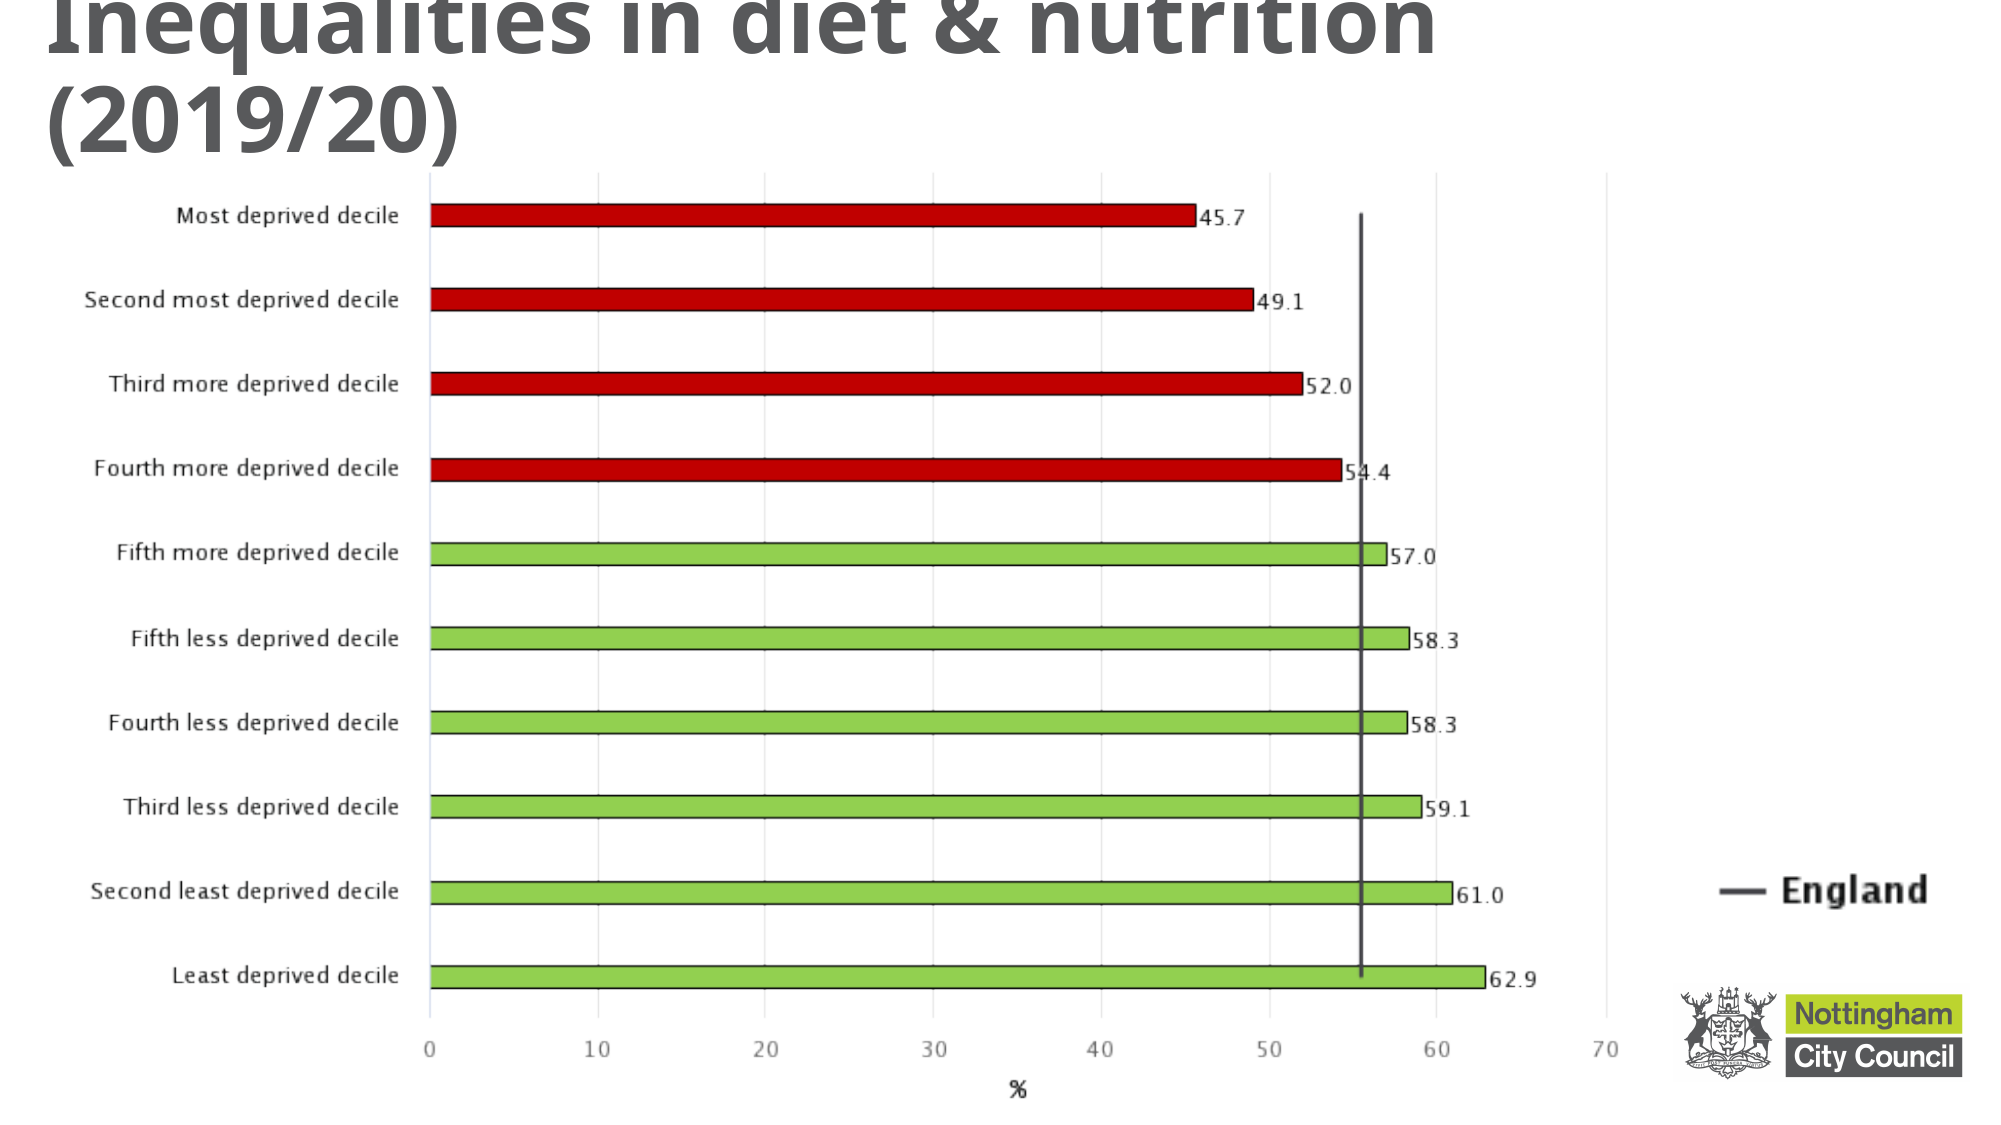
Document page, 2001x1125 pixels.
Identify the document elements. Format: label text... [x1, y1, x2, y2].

picture [66, 150, 1994, 1099]
title Inequalities in diet & nutrition (2019/20) [31, 0, 1684, 147]
